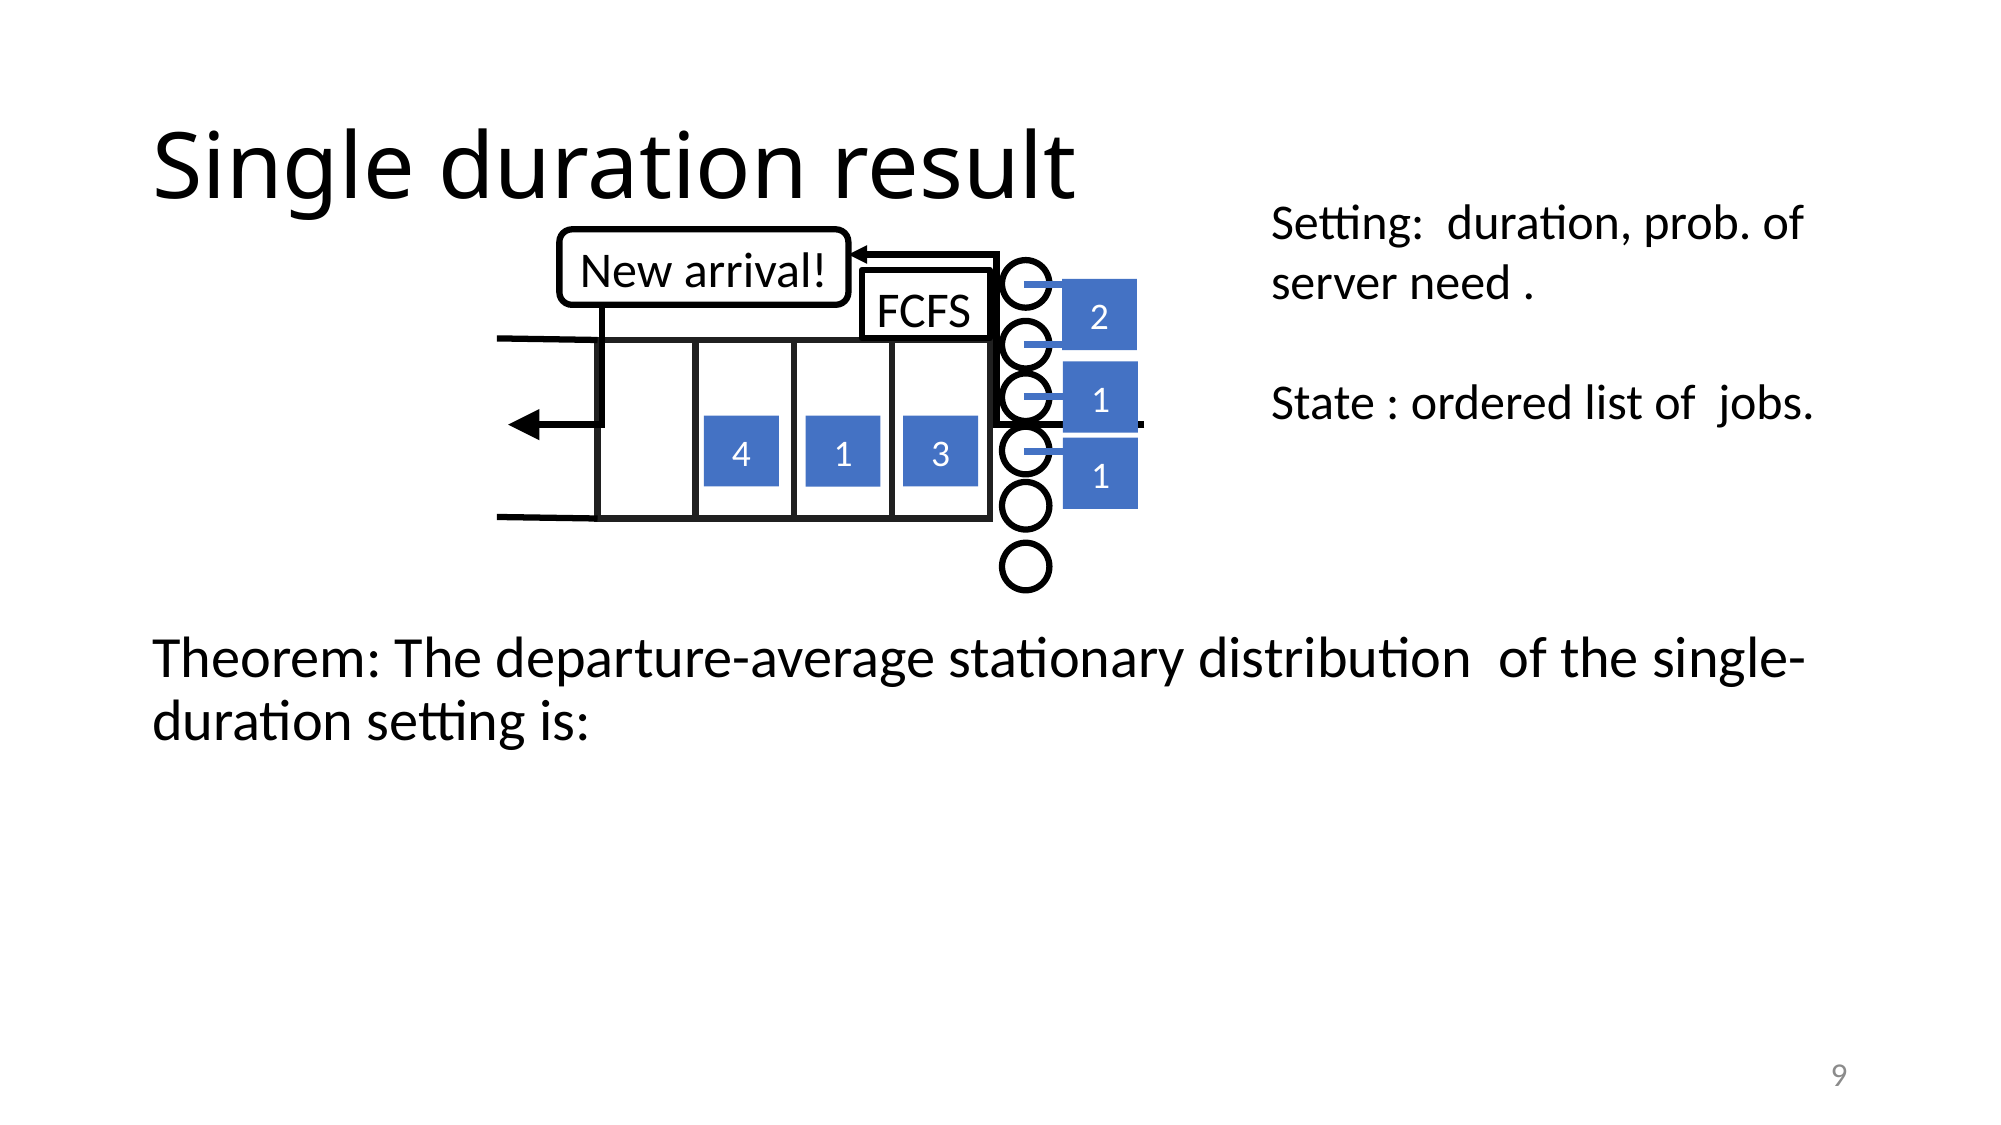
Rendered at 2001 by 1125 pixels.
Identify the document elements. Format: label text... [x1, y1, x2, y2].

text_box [496, 229, 1145, 591]
slide_number 9 [1412, 1042, 1863, 1103]
title Single duration result [137, 59, 1863, 278]
